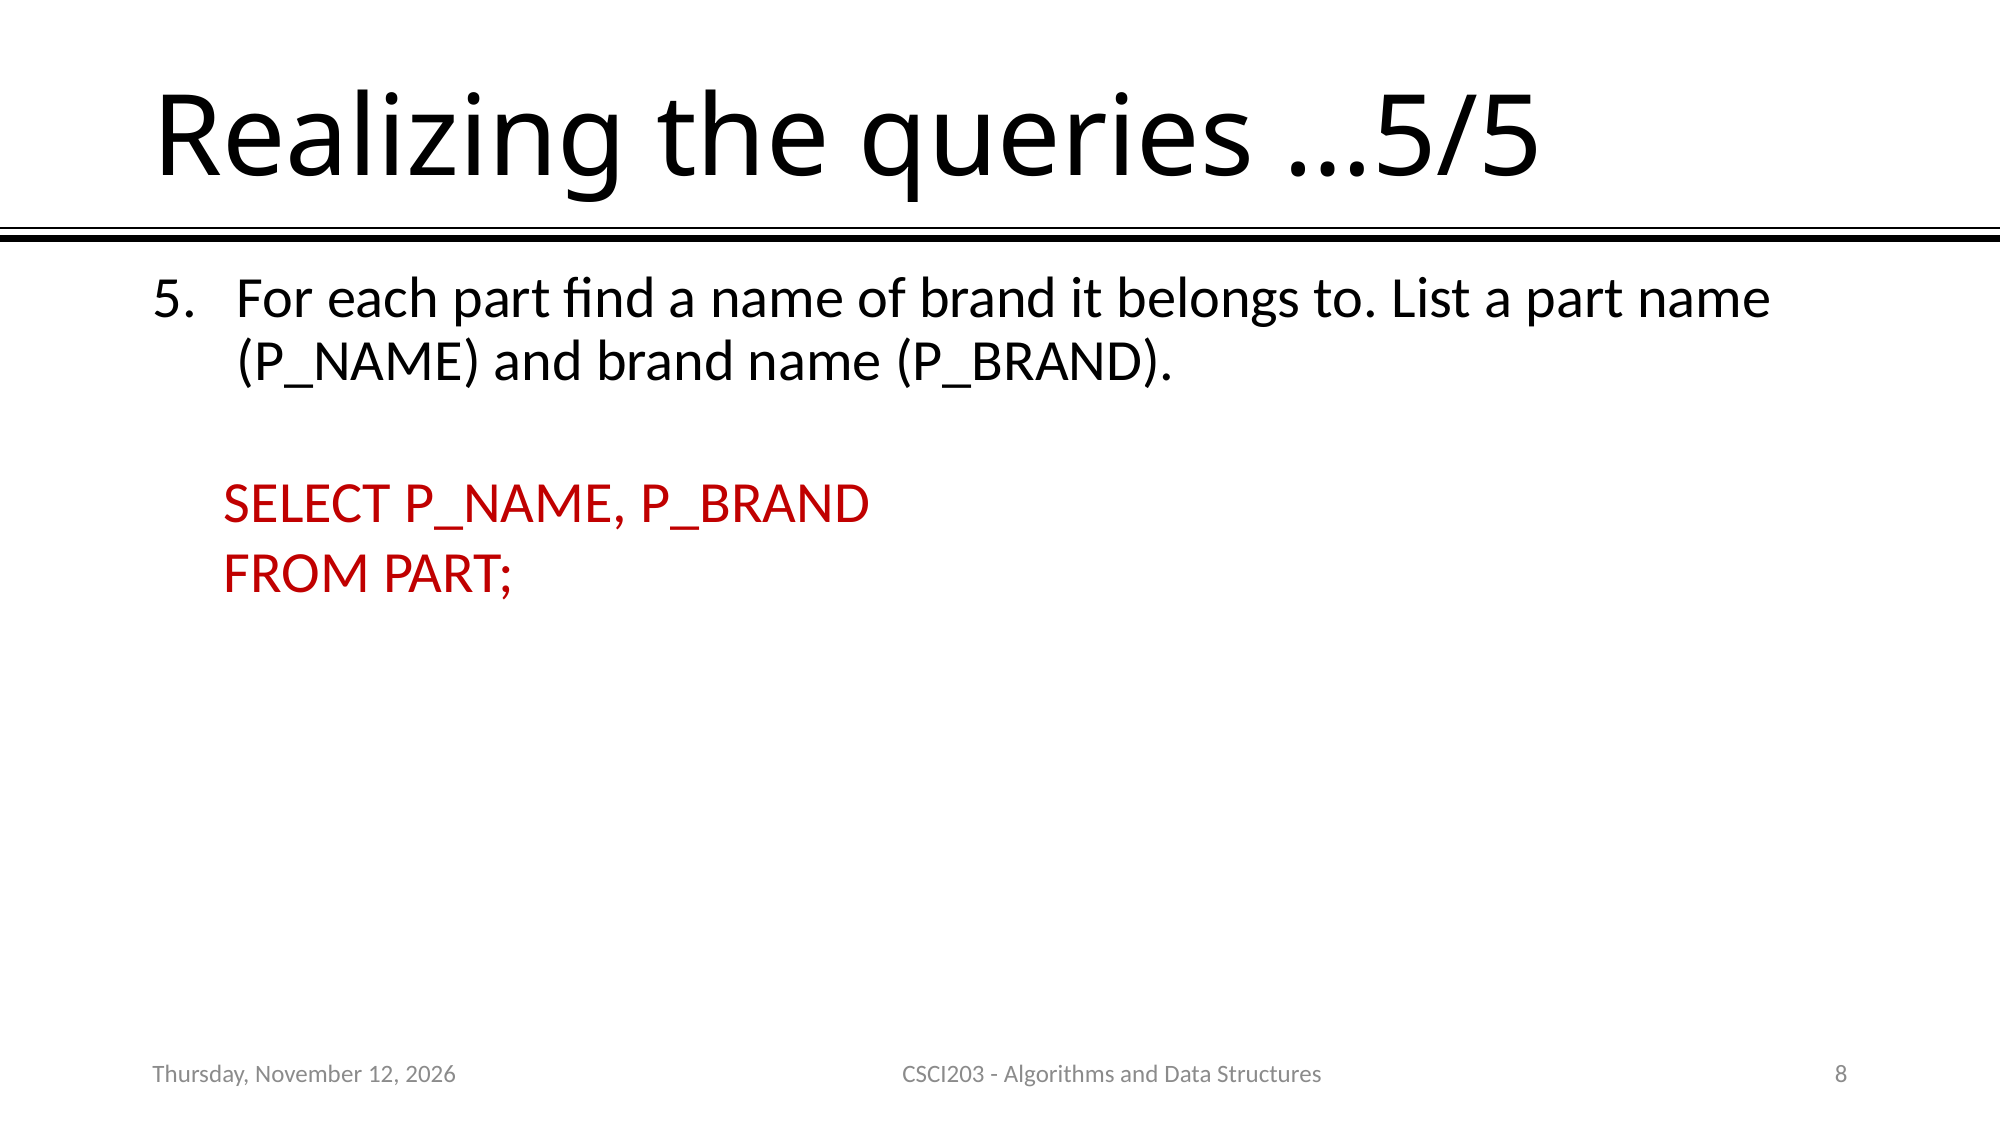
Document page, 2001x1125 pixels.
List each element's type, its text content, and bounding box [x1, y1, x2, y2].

slide_number 8 [1412, 1042, 1863, 1103]
title Realizing the queries …5/5 [137, 59, 1863, 218]
text_box SELECT P_NAME, P_BRAND FROM PART; [196, 456, 1196, 612]
footer CSCI203 - Algorithms and Data Structures [662, 1042, 1338, 1103]
list For each part find a name of brand it belongs to. List a part name (P_NAME) and brand name (P_BRAND). [137, 259, 1863, 1024]
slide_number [137, 1042, 588, 1103]
